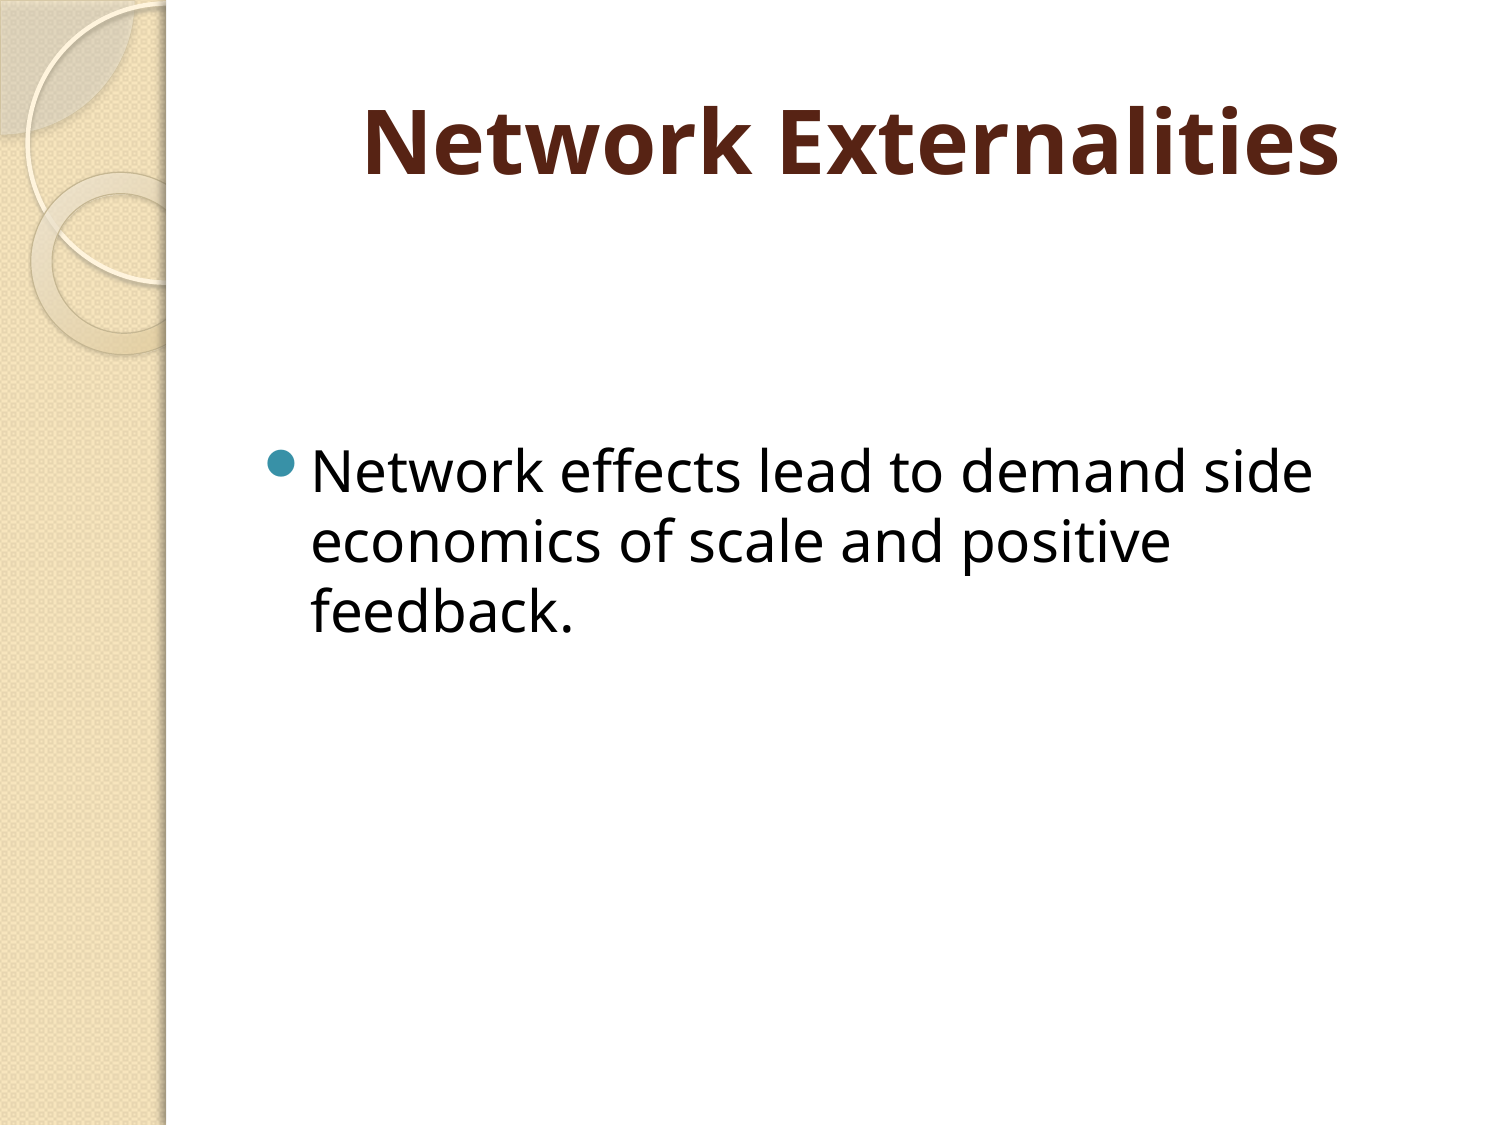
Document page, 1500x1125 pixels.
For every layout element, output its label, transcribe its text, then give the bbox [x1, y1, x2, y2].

list Network effects lead to demand side economics of scale and positive feedback. [235, 262, 1466, 1025]
title Network Externalities [235, 45, 1466, 233]
